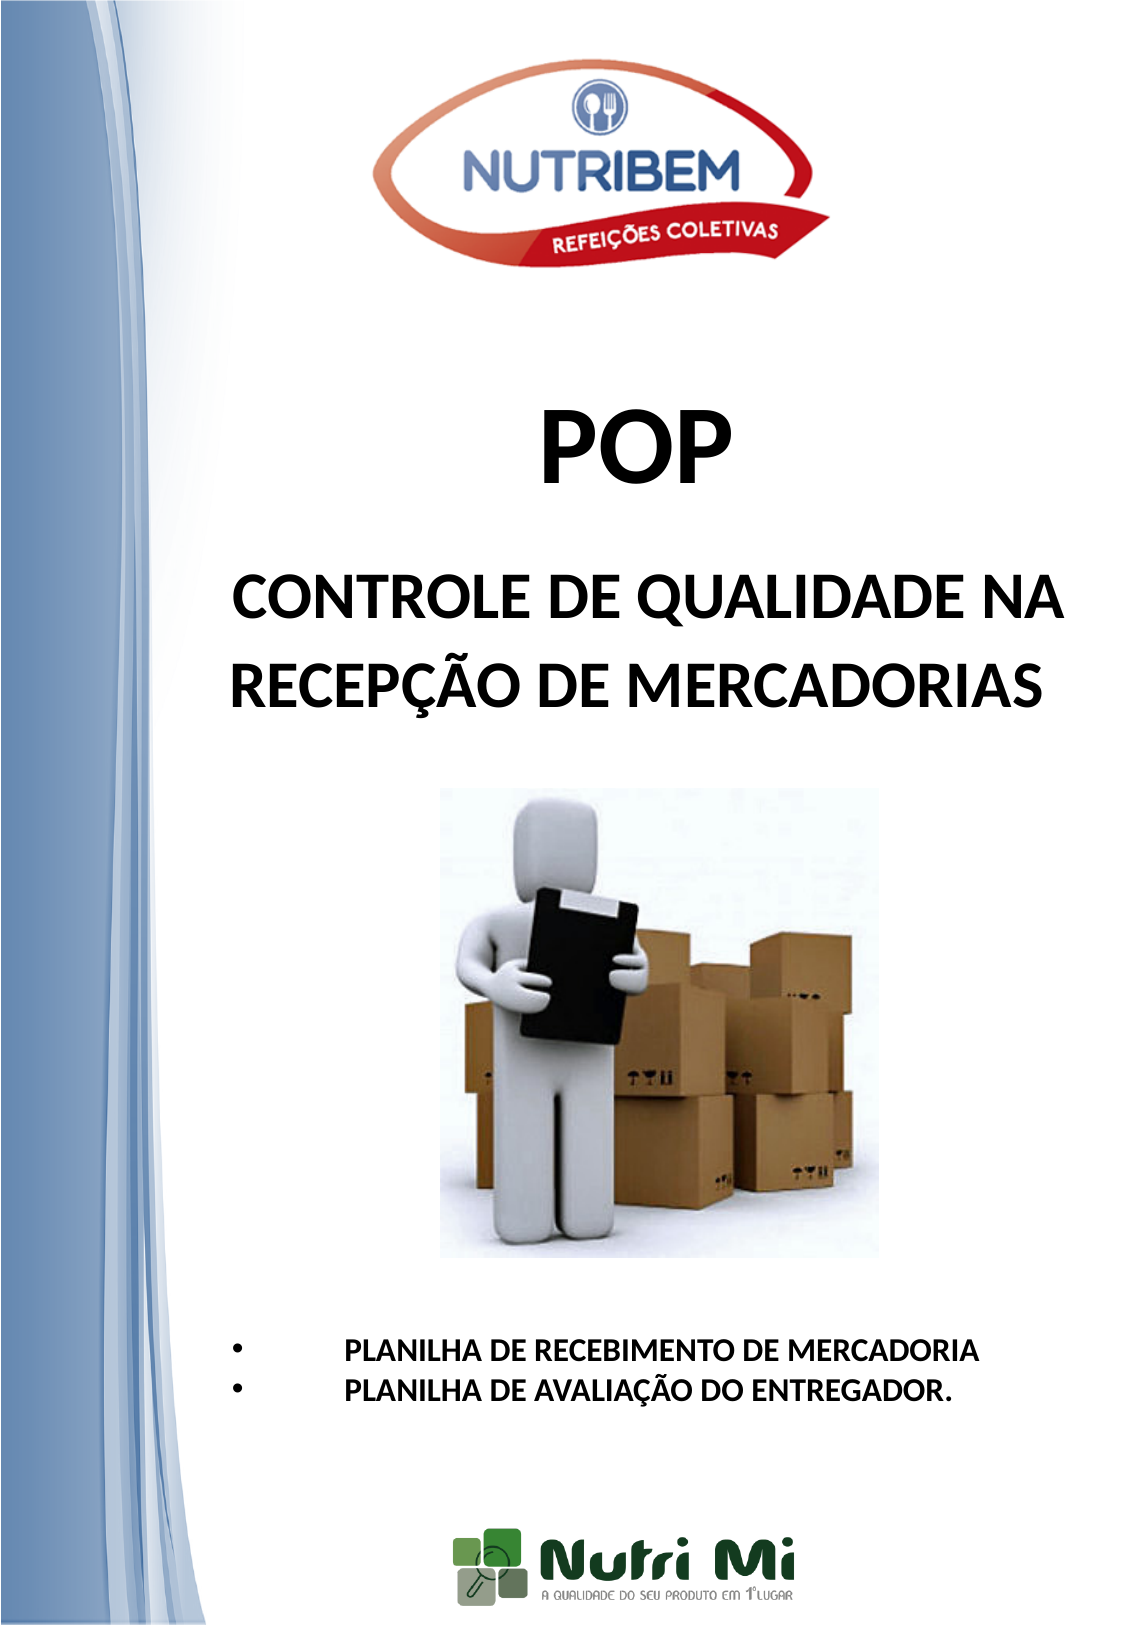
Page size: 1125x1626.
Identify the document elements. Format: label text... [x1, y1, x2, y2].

text_box POP CONTROLE DE QUALIDADE NA RECEPÇÃO DE MERCADORIAS [148, 363, 1125, 695]
picture [408, 1506, 838, 1625]
picture [0, 660, 965, 1258]
text_box PLANILHA DE RECEBIMENTO DE MERCADORIA PLANILHA DE AVALIAÇÃO DO ENTREGADOR. [216, 1320, 1119, 1533]
picture [359, 44, 843, 282]
